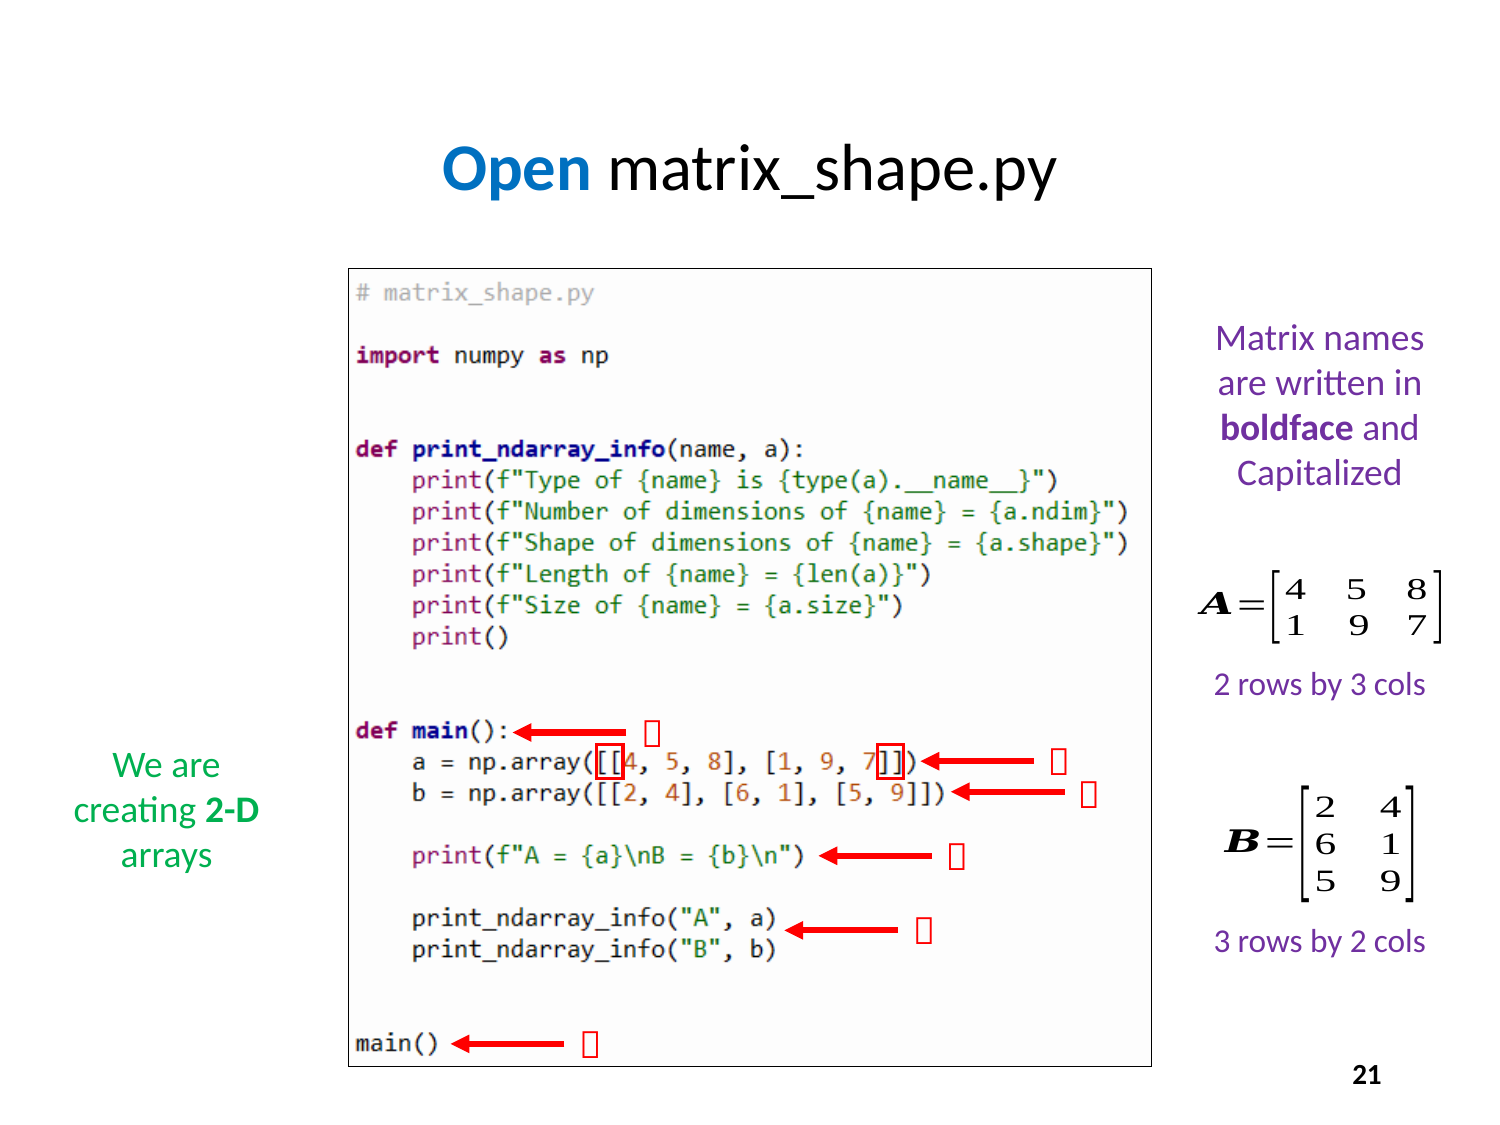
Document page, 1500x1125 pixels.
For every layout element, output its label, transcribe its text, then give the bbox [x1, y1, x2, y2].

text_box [512, 702, 690, 763]
text_box We are creating 2-D arrays [48, 732, 285, 883]
text_box Matrix names are written in boldface and Capitalized [1195, 305, 1445, 501]
slide_number 21 [1059, 1042, 1397, 1103]
picture [348, 268, 1152, 1067]
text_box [950, 763, 1126, 824]
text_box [450, 1013, 628, 1075]
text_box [920, 730, 1096, 792]
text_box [784, 899, 961, 960]
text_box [818, 825, 994, 887]
title Open matrix_shape.py [103, 59, 1397, 278]
